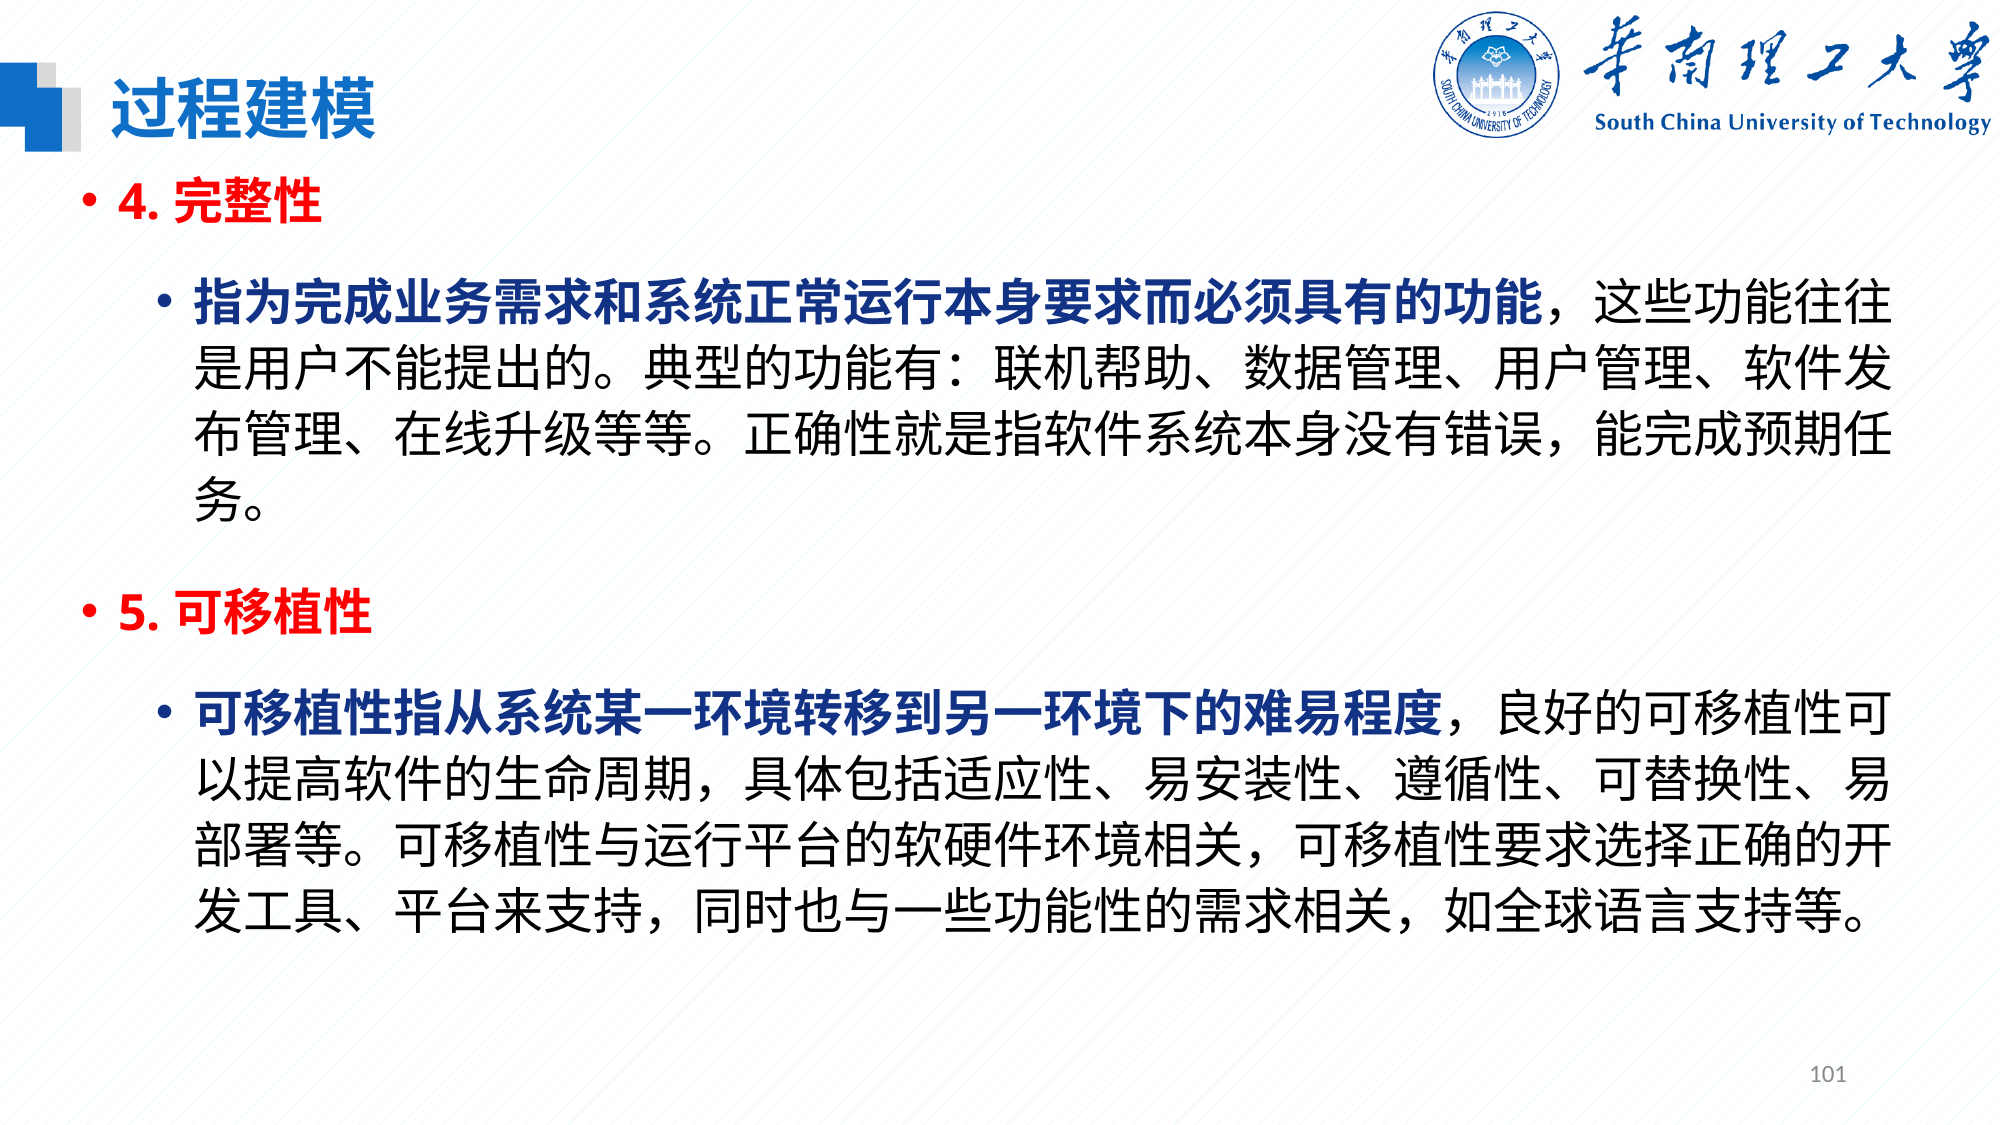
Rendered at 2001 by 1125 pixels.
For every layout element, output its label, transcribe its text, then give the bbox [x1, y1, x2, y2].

picture [1433, 11, 1991, 138]
list 4.完整性 指为完成业务需求和系统正常运行本身要求而必须具有的功能，这些功能往往是用户不能提出的。典型的功能有：联机帮助、数据管理、用户管理、软件发布管理、在线升级等等。正确性就是指软件系统本身没有错误，能完成预期任务。 5.可移植性 可移植性指从系统某一环境转移到另一环境下的难易程度，良好的可移植性可以提高软件的生命周期，具体包括适应性、易安装性、遵循性、可替换性、易部署等。可移植性与运行平台的软硬件环境相关，可移植性要求选择正确的开发工具、平台来支持，同时也与一些功能性的需求相关，如全球语言支持等。 [65, 155, 1931, 886]
text_box 过程建模 [95, 59, 1270, 155]
slide_number 101 [1412, 1042, 1863, 1103]
